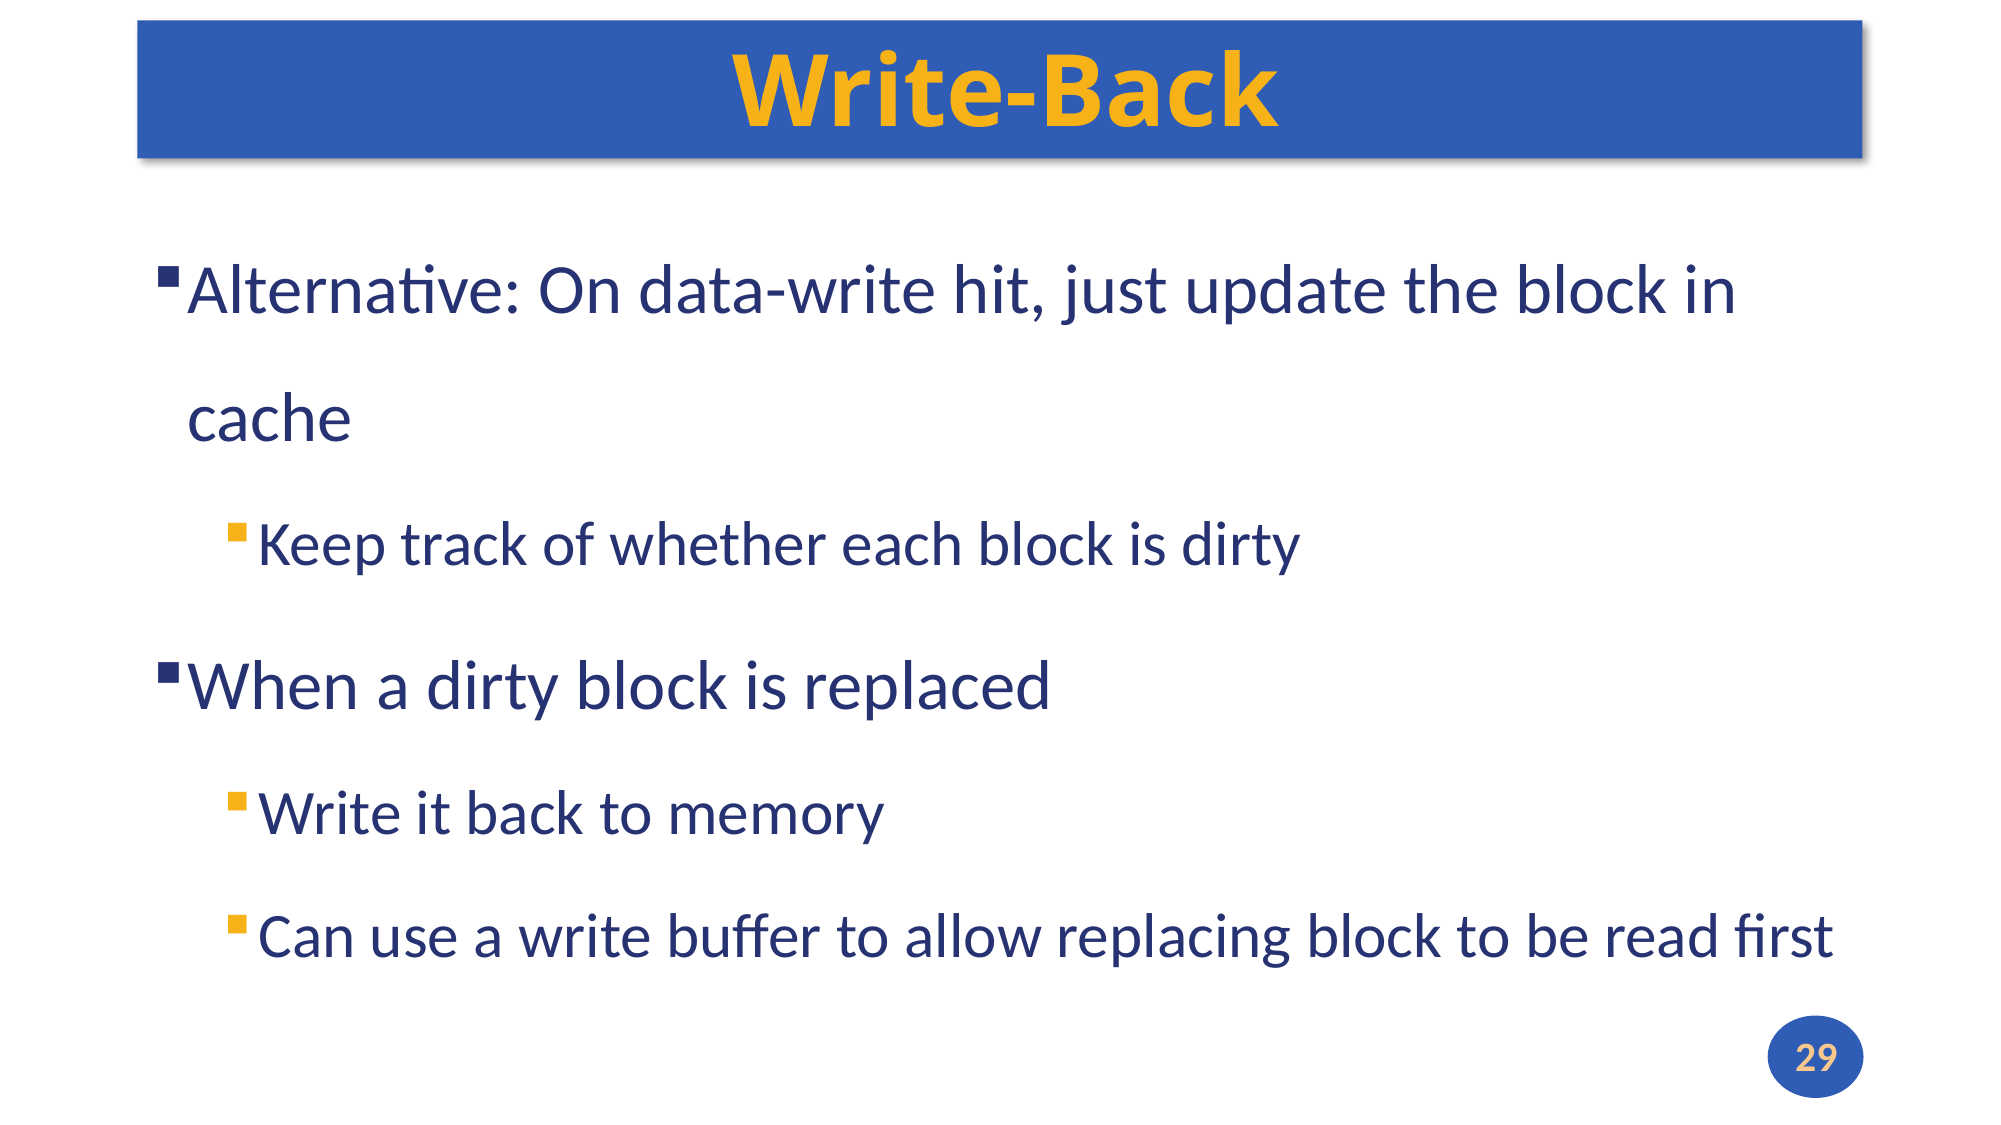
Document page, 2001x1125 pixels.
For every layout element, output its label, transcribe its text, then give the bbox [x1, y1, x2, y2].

title Write-Back [137, 17, 1863, 156]
slide_number 29 [1767, 1015, 1866, 1095]
list Alternative: On data-write hit, just update the block in cache Keep track of whether each block is dirty When a dirty block is replaced Write it back to memory Can use a write buffer to allow replacing block to be read first [137, 193, 1865, 1061]
